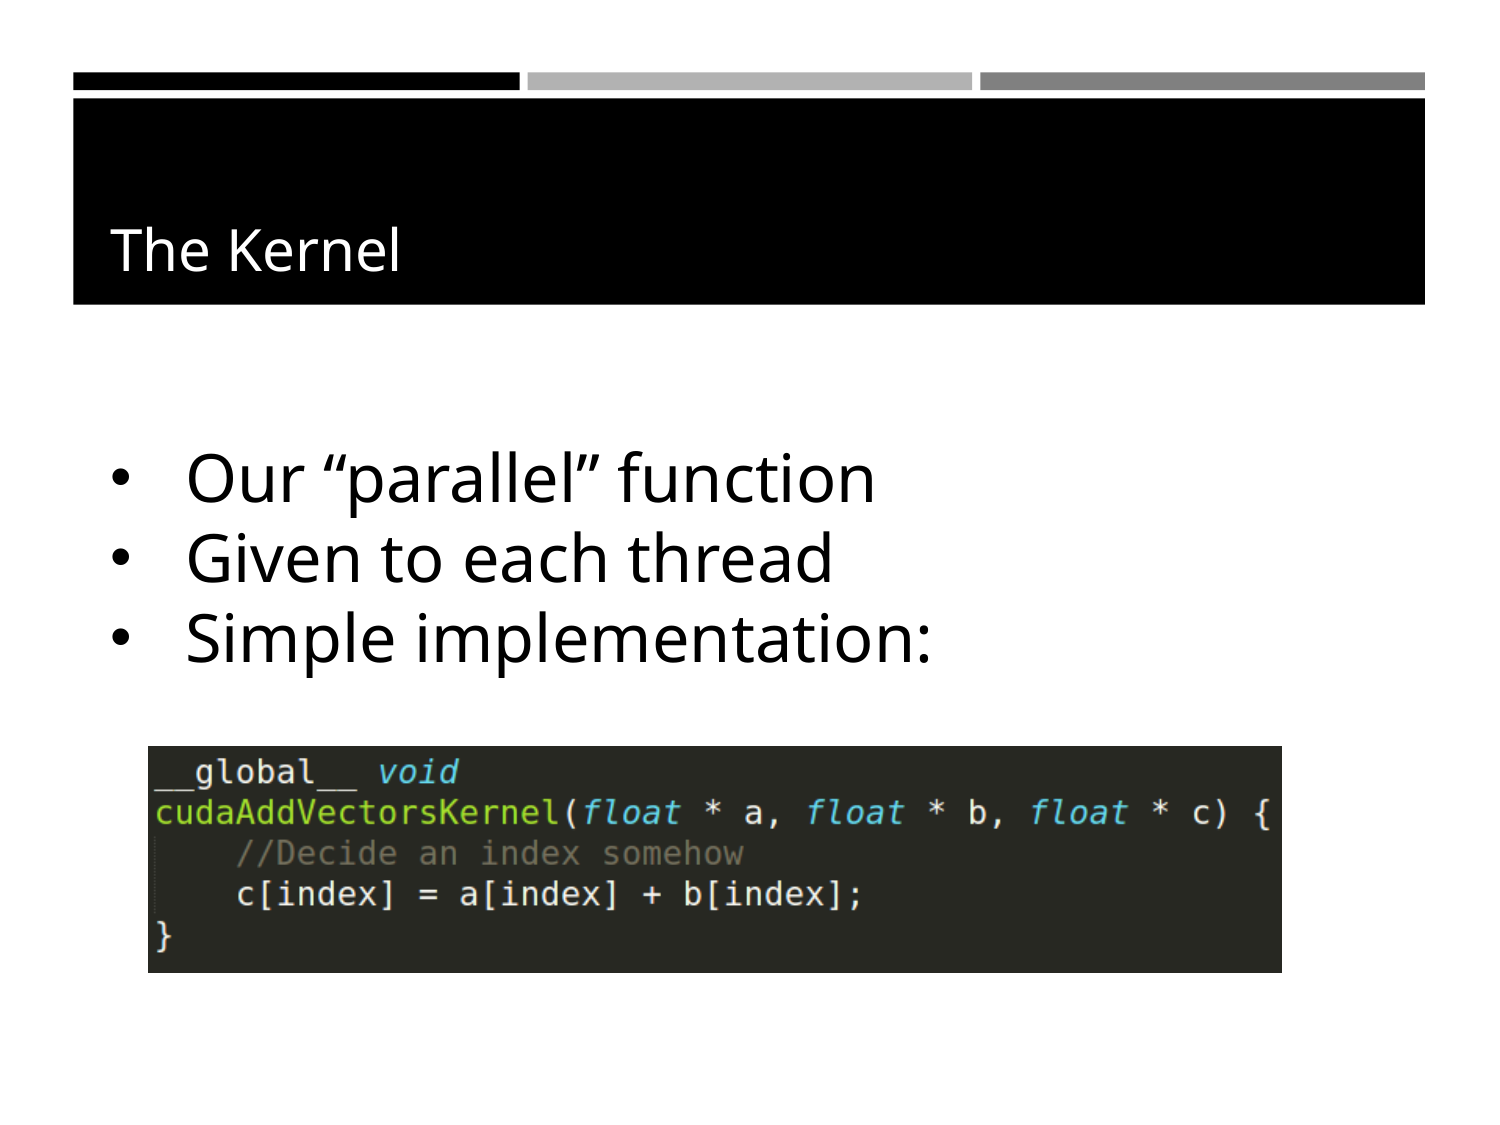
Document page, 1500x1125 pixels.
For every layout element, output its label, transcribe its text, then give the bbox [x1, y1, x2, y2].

text_box Our “parallel” function Given to each thread Simple implementation: [95, 365, 1406, 747]
text_box The Kernel [95, 112, 1406, 291]
picture [148, 746, 1283, 973]
